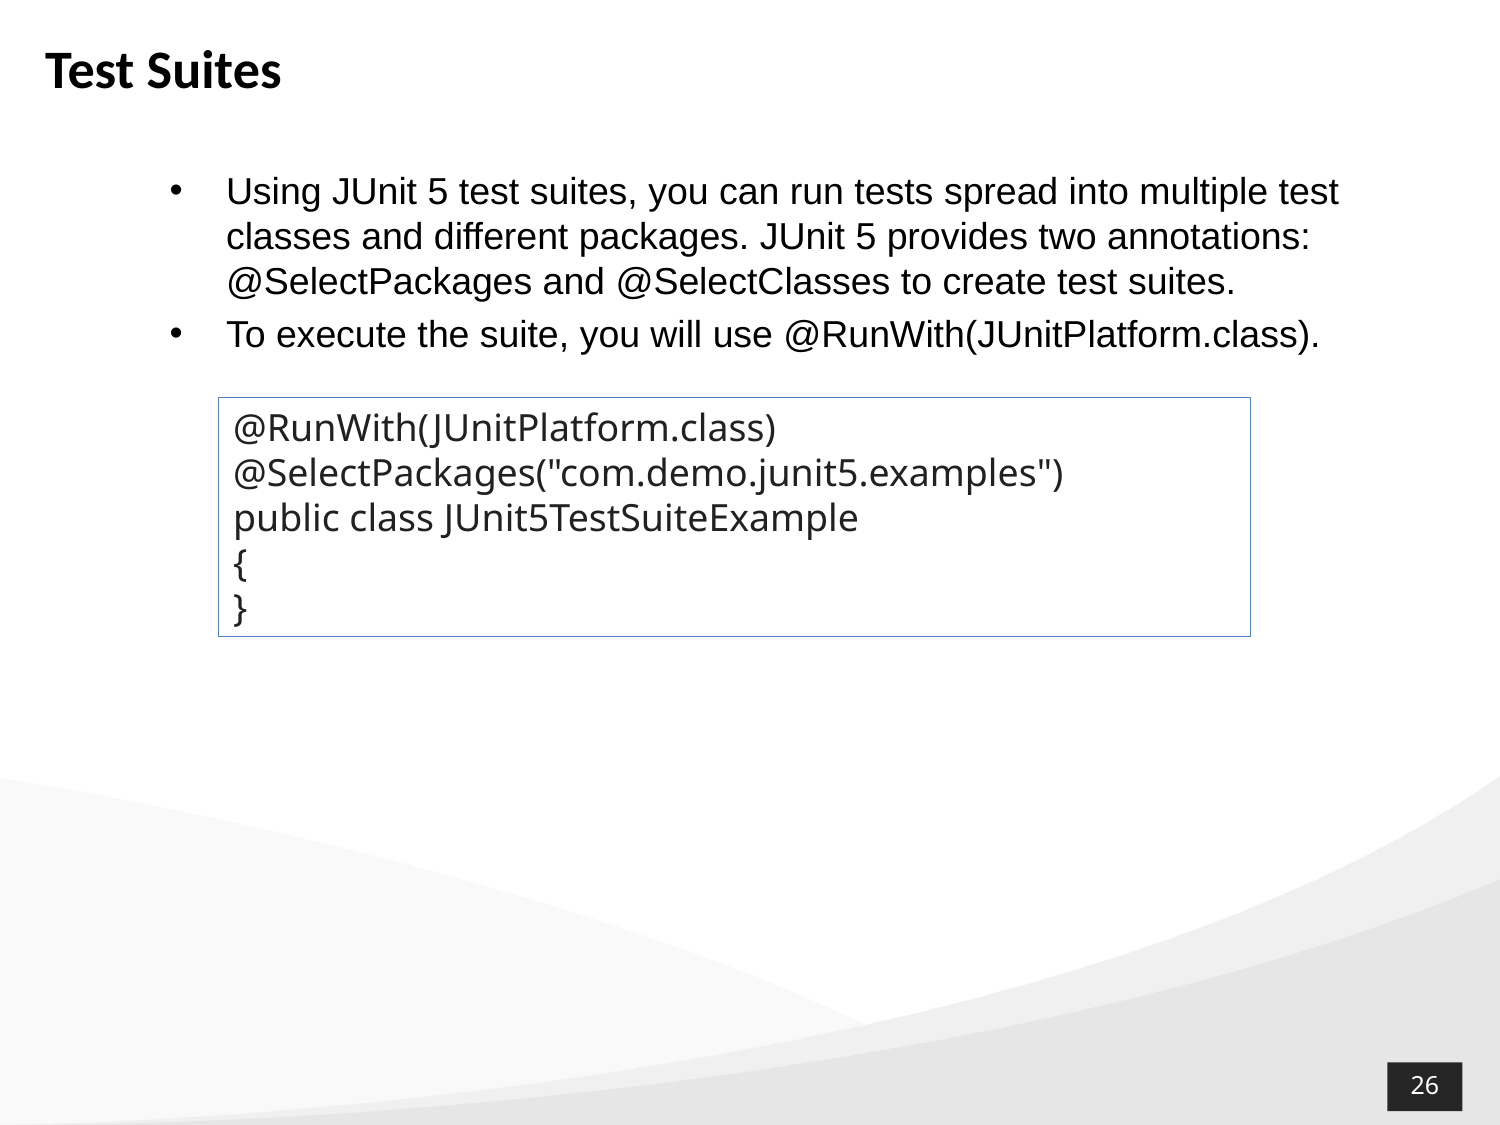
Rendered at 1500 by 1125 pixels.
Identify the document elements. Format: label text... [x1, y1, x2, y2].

picture [0, 0, 1500, 1125]
title Test Suites [29, 21, 1478, 114]
text_box [129, 134, 1400, 988]
text_box Using JUnit 5 test suites, you can run tests spread into multiple test classes and different packages. JUnit 5 provides two annotations: @SelectPackages and @SelectClasses to create test suites. To execute the suite, you will use @RunWith(JUnitPlatform.class). [154, 159, 1425, 1013]
text_box @RunWith(JUnitPlatform.class) @SelectPackages("com.demo.junit5.examples") public class JUnit5TestSuiteExample { } [218, 397, 1251, 637]
